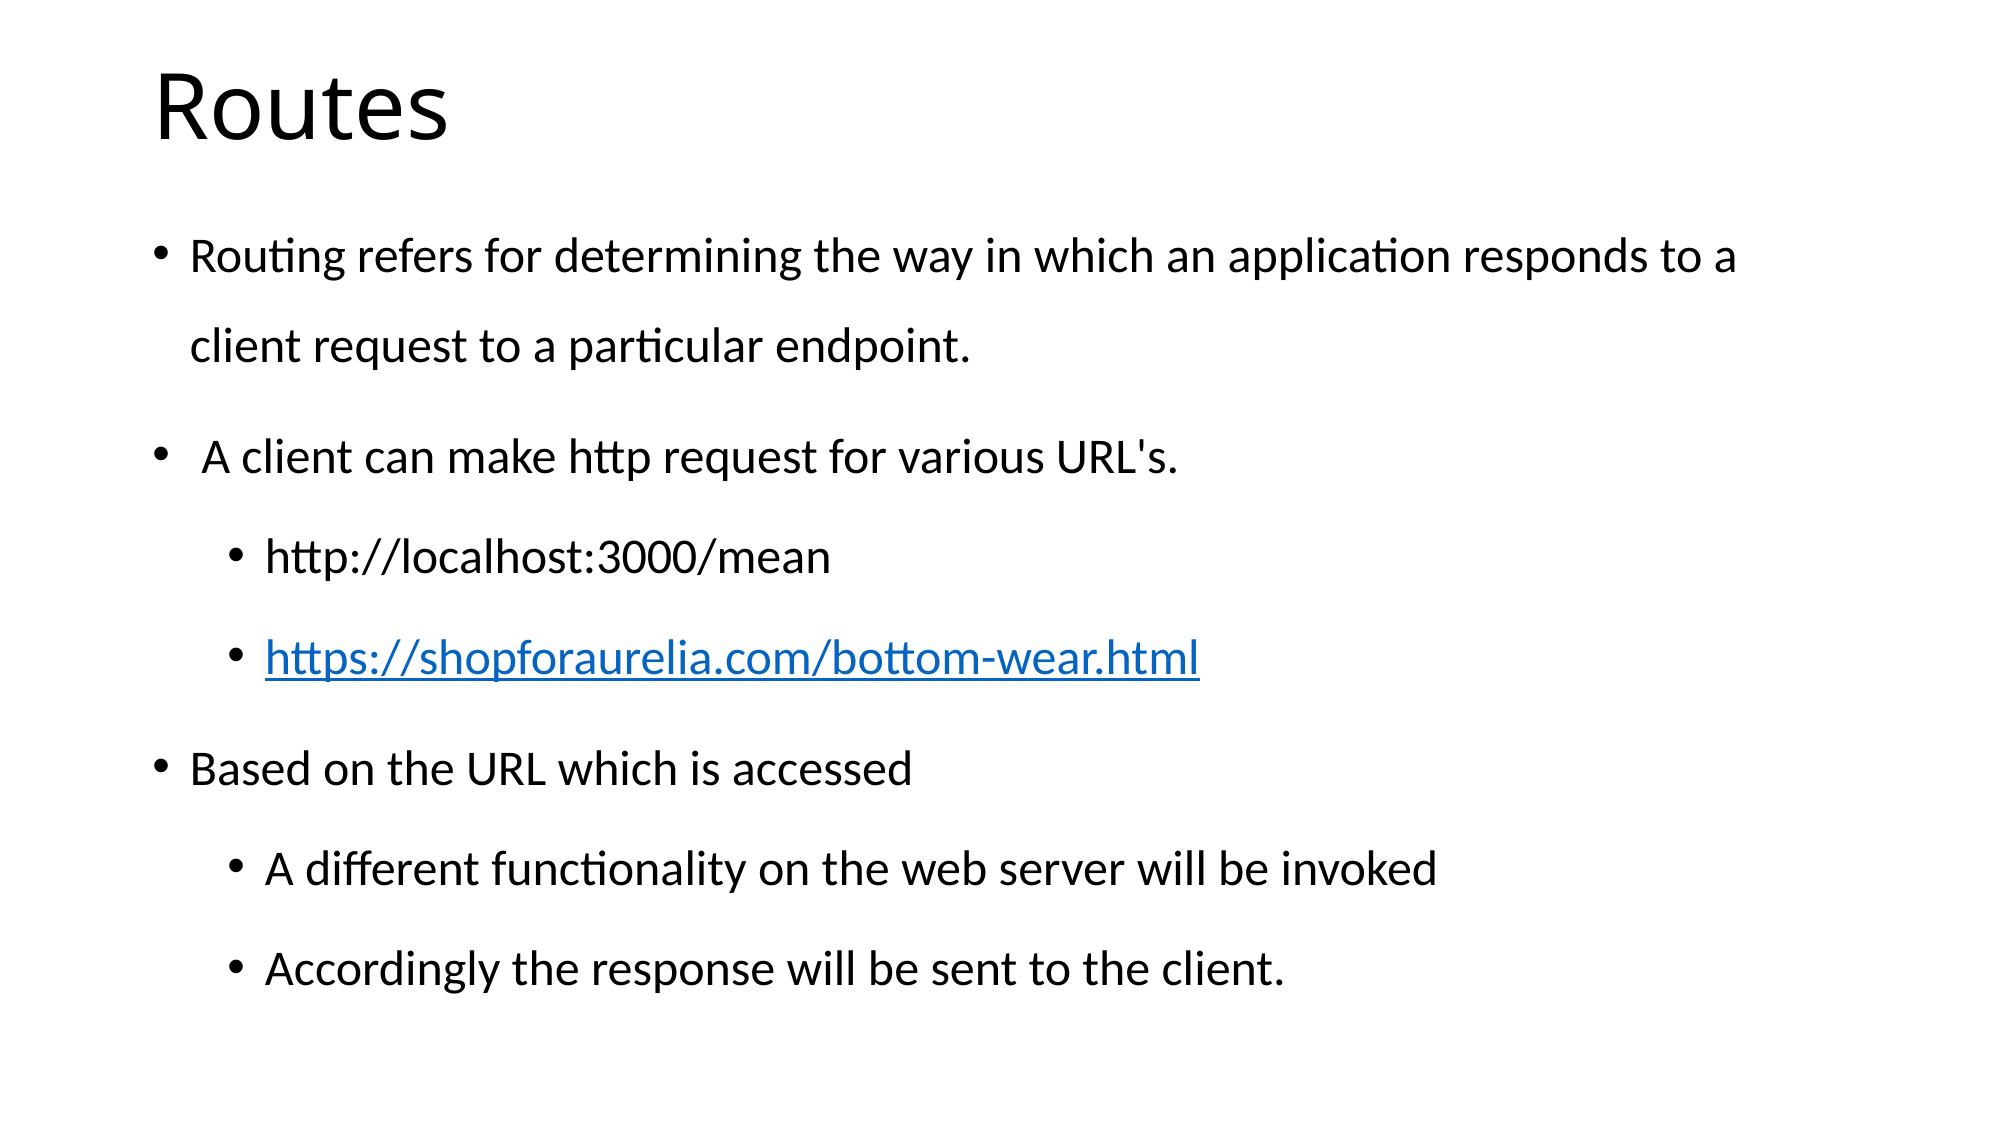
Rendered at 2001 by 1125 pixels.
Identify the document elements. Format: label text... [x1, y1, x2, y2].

title Routes [137, 35, 1863, 185]
list Routing refers for determining the way in which an application responds to a client request to a particular endpoint. A client can make http request for various URL's. http://localhost:3000/mean https://shopforaurelia.com/bottom-wear.html Based on the URL which is accessed A different functionality on the web server will be invoked Accordingly the response will be sent to the client. [137, 185, 1863, 1037]
